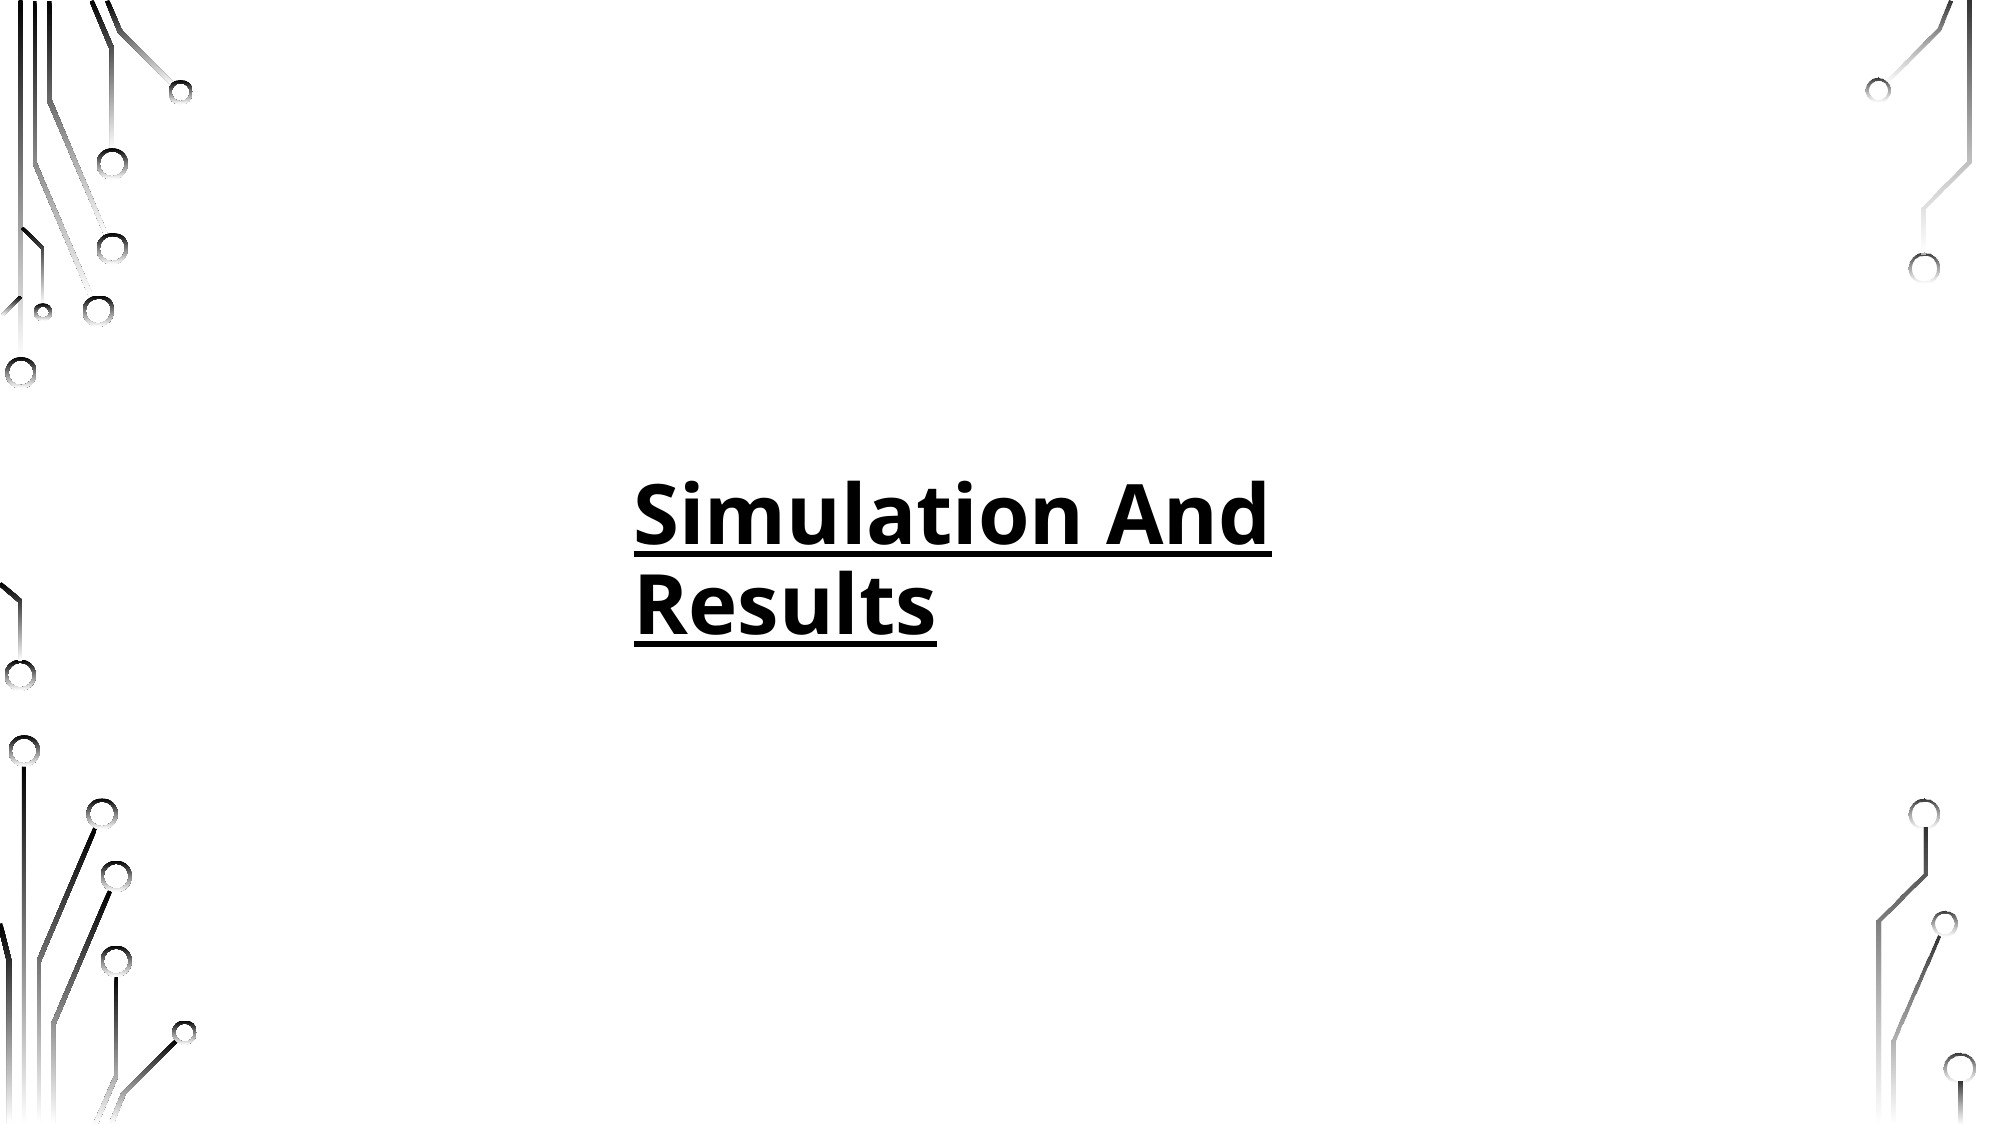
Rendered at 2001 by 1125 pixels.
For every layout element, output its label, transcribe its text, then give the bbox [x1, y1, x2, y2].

title Simulation And Results [618, 441, 1498, 684]
